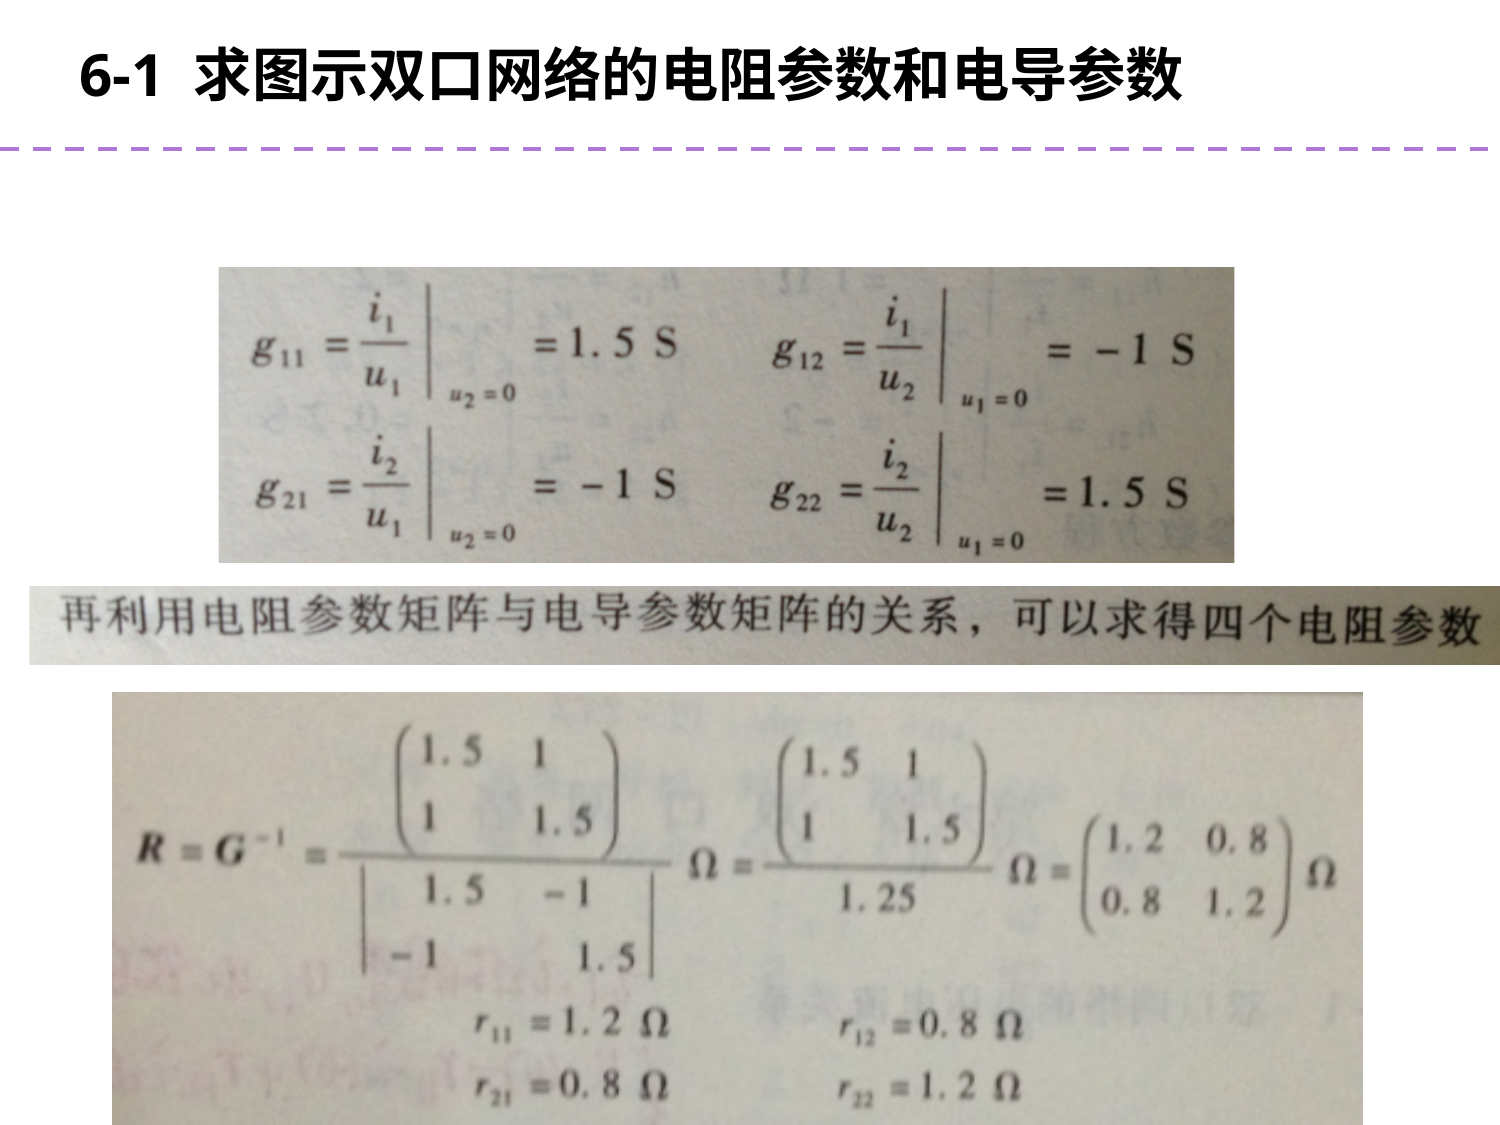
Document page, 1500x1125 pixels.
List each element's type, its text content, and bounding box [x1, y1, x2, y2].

picture [111, 692, 1363, 1125]
picture [29, 585, 1500, 665]
picture [218, 266, 1235, 563]
text_box 6-1 求图示双口网络的电阻参数和电导参数 [64, 31, 1424, 116]
